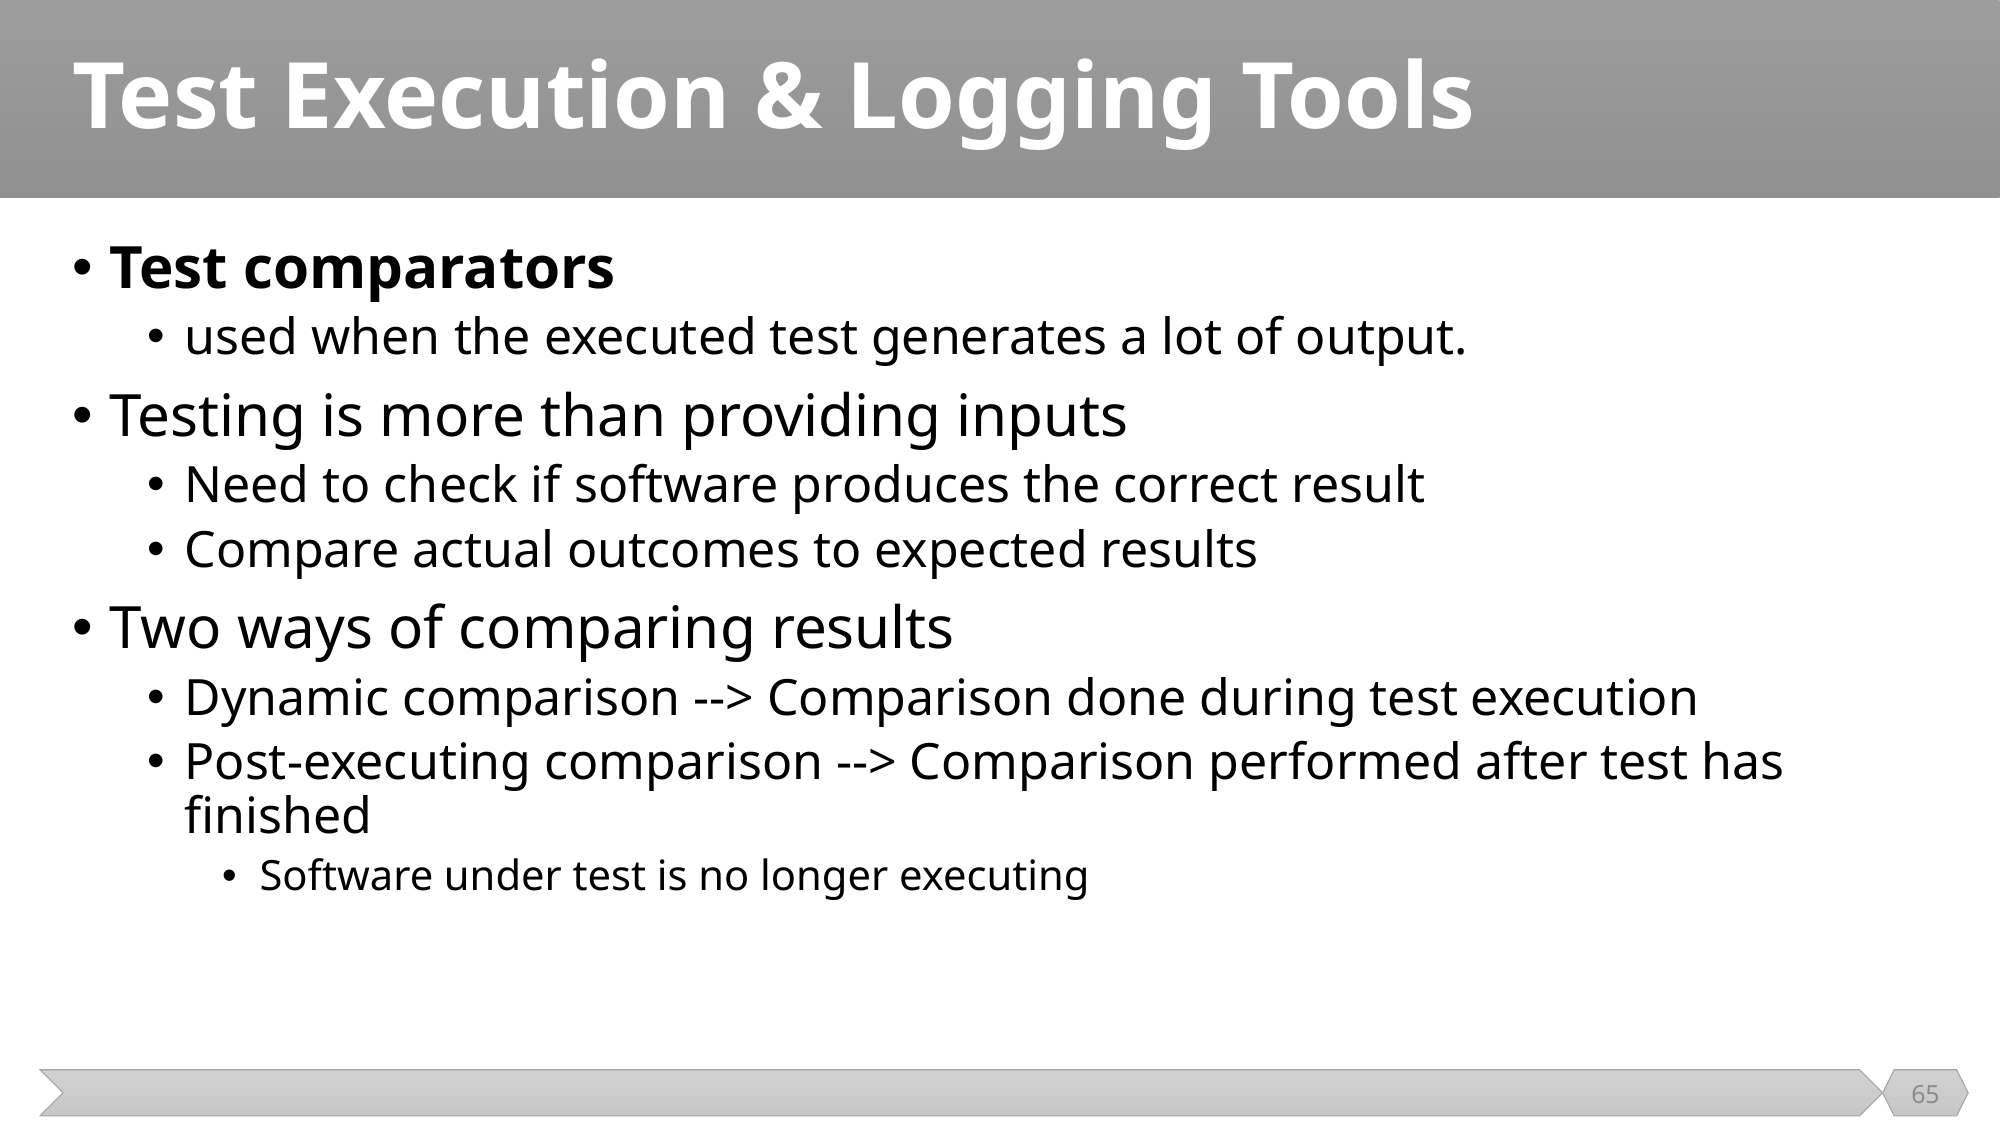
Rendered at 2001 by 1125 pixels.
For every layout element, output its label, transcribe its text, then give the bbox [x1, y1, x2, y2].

list Test comparators used when the executed test generates a lot of output. Testing is more than providing inputs Need to check if software produces the correct result Compare actual outcomes to expected results Two ways of comparing results Dynamic comparison --> Comparison done during test execution Post-executing comparison --> Comparison performed after test has finished Software under test is no longer executing [56, 230, 1969, 1010]
slide_number 65 [1882, 1065, 1969, 1125]
title Test Execution & Logging Tools [56, 0, 1969, 199]
